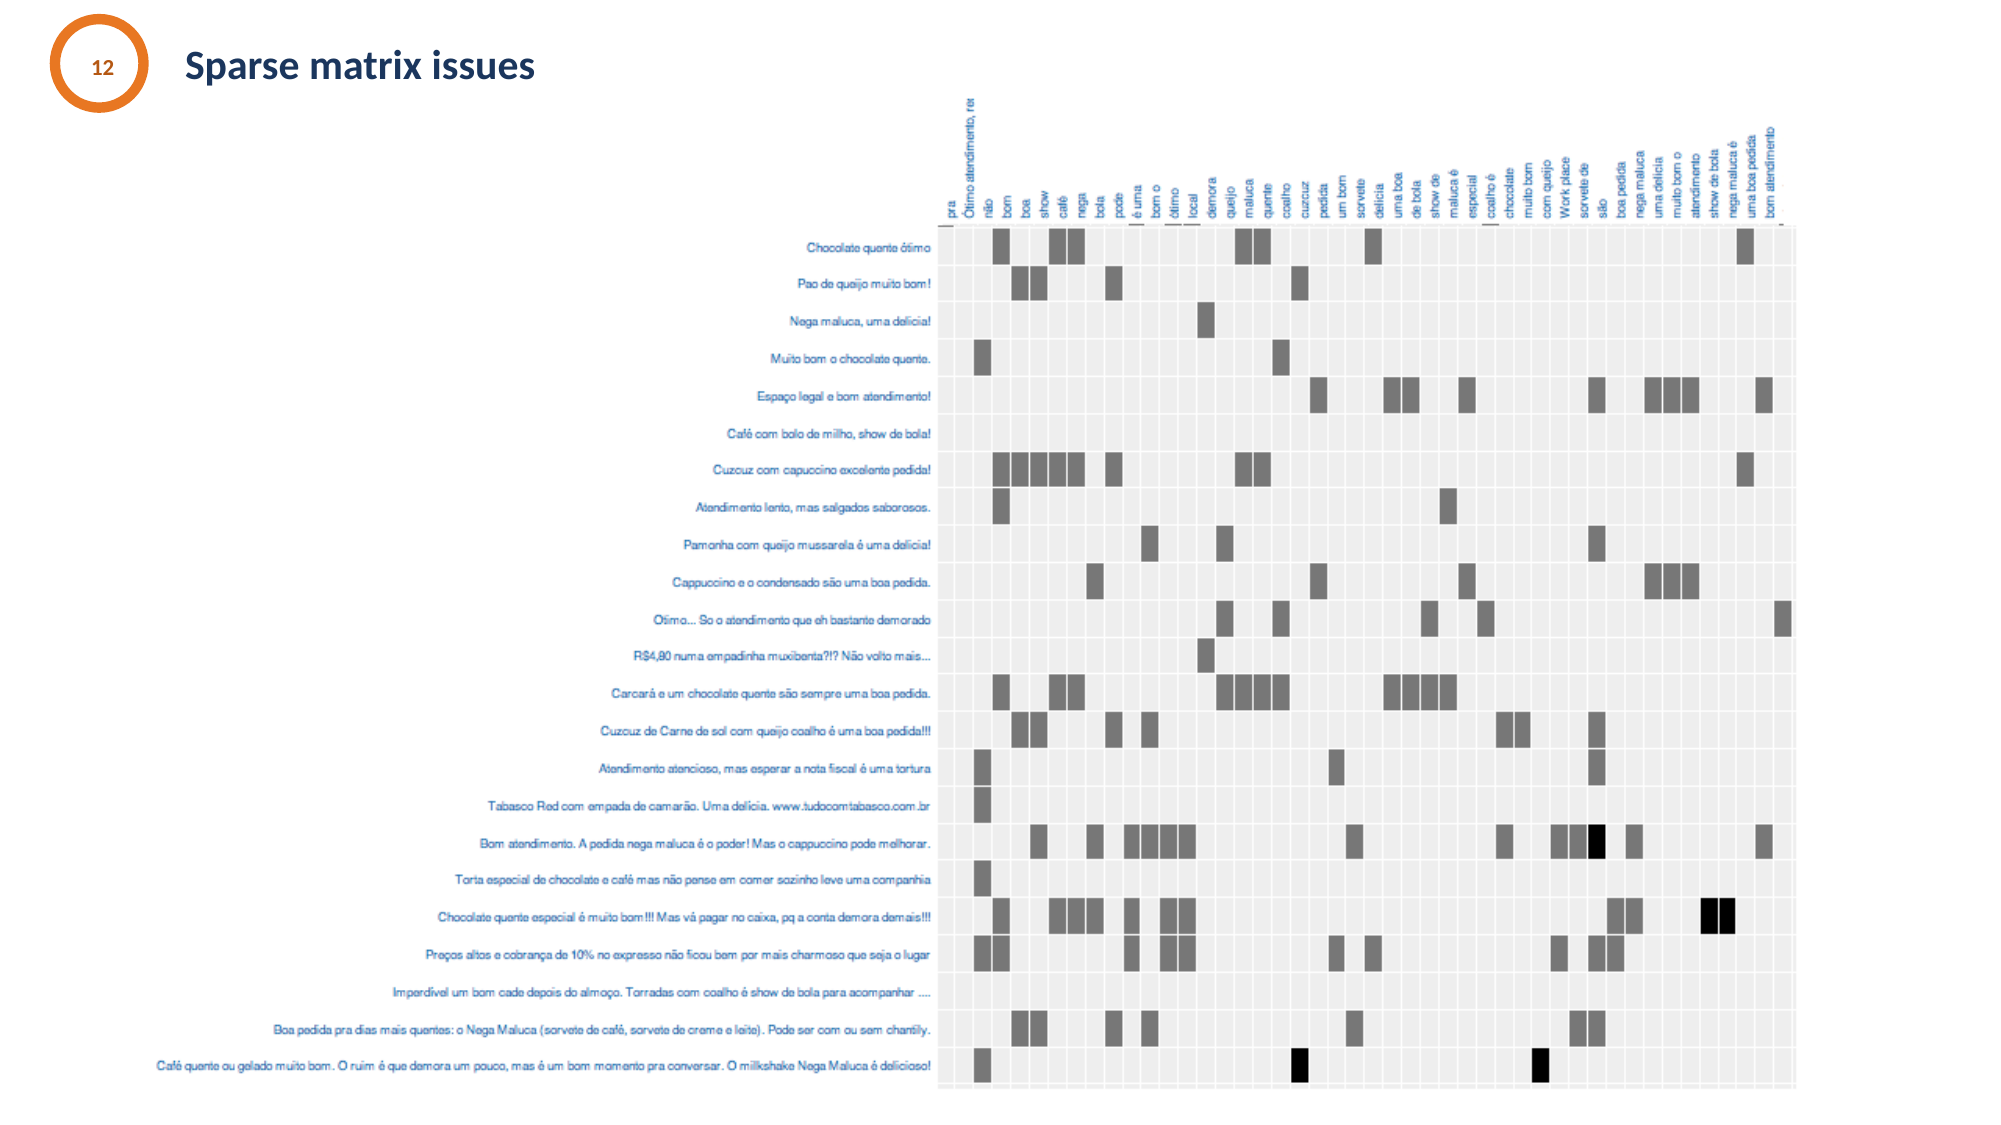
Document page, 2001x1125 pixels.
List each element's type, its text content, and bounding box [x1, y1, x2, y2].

picture [152, 13, 1848, 1112]
slide_number 12 [41, 44, 147, 120]
